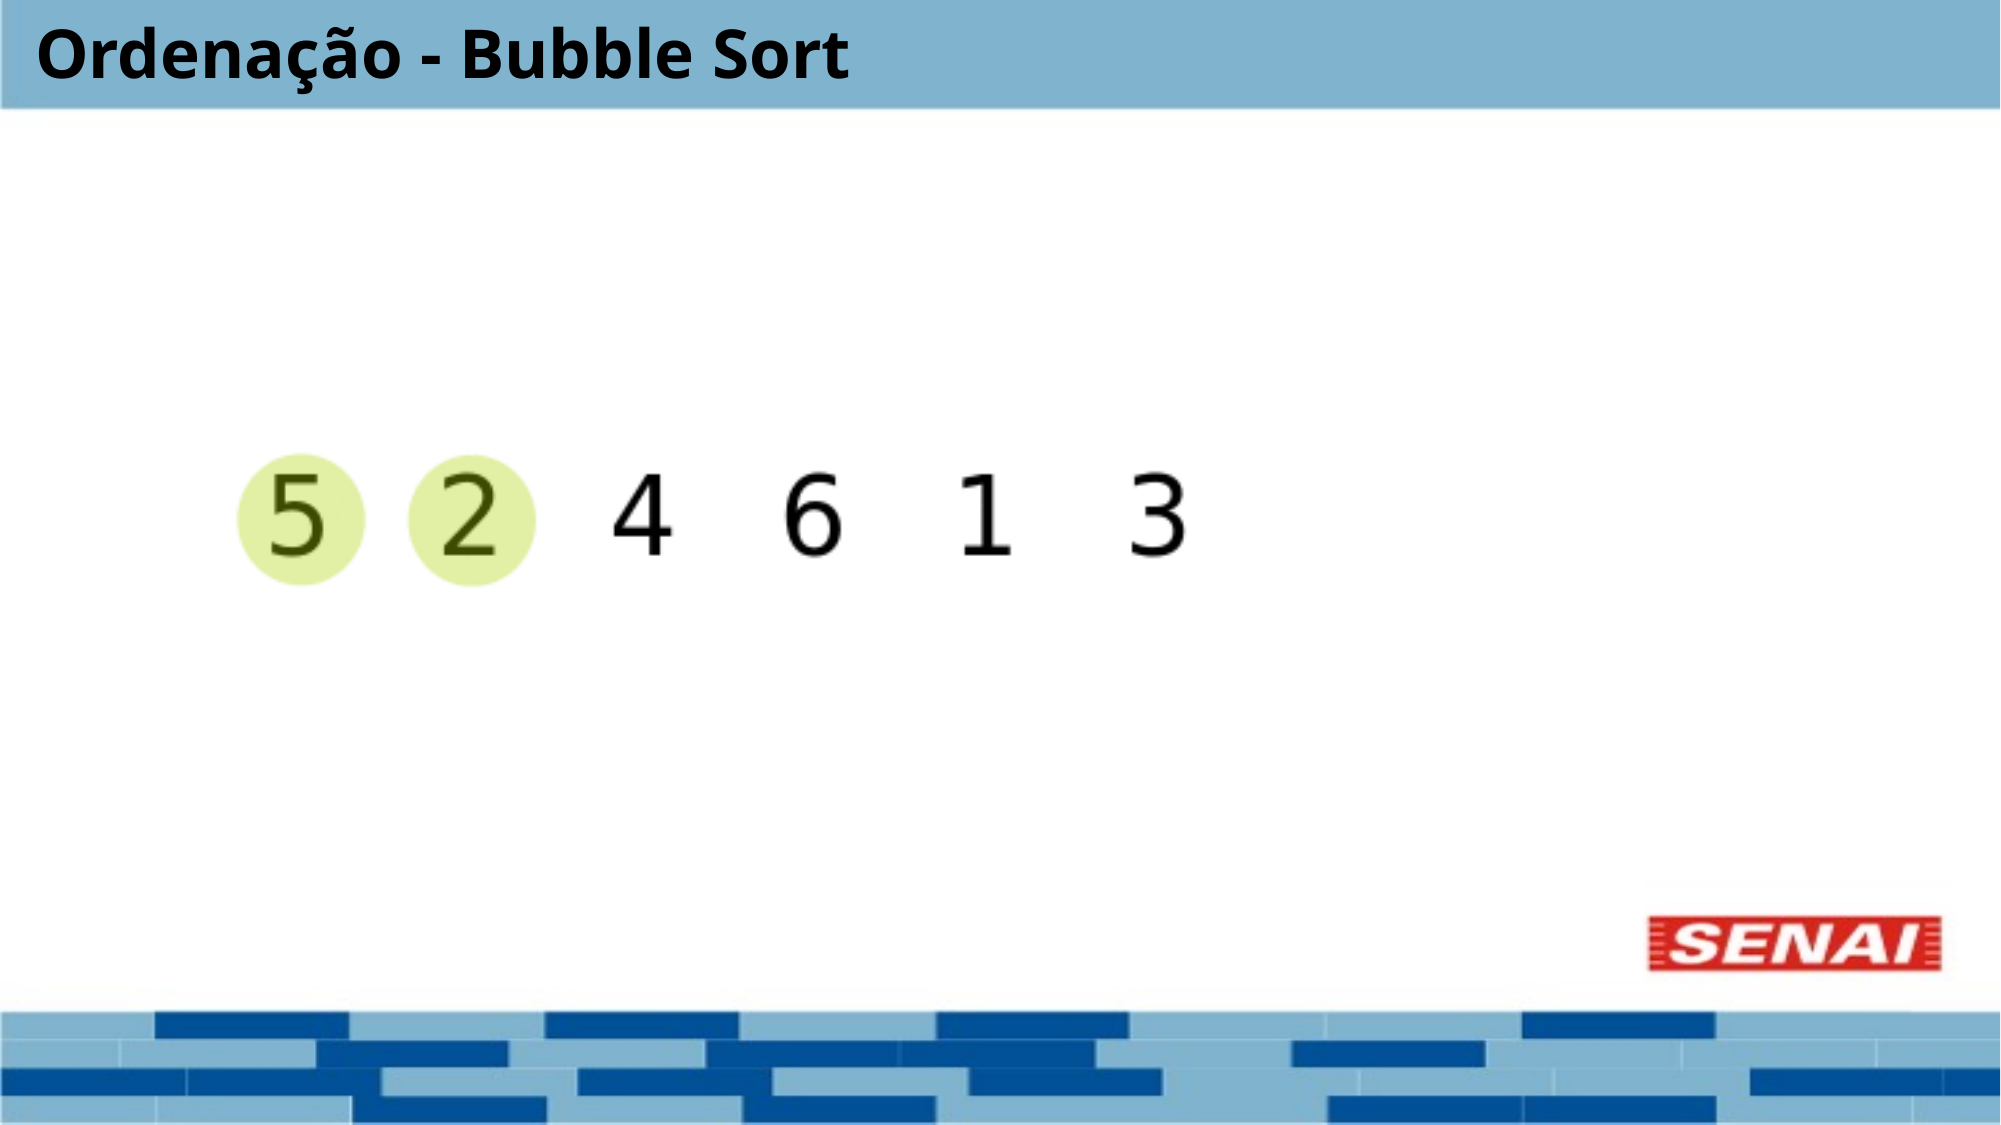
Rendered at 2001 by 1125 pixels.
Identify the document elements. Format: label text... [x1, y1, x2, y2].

title Ordenação - Bubble Sort [19, 12, 1978, 101]
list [19, 141, 1505, 988]
picture [0, 0, 2001, 1125]
